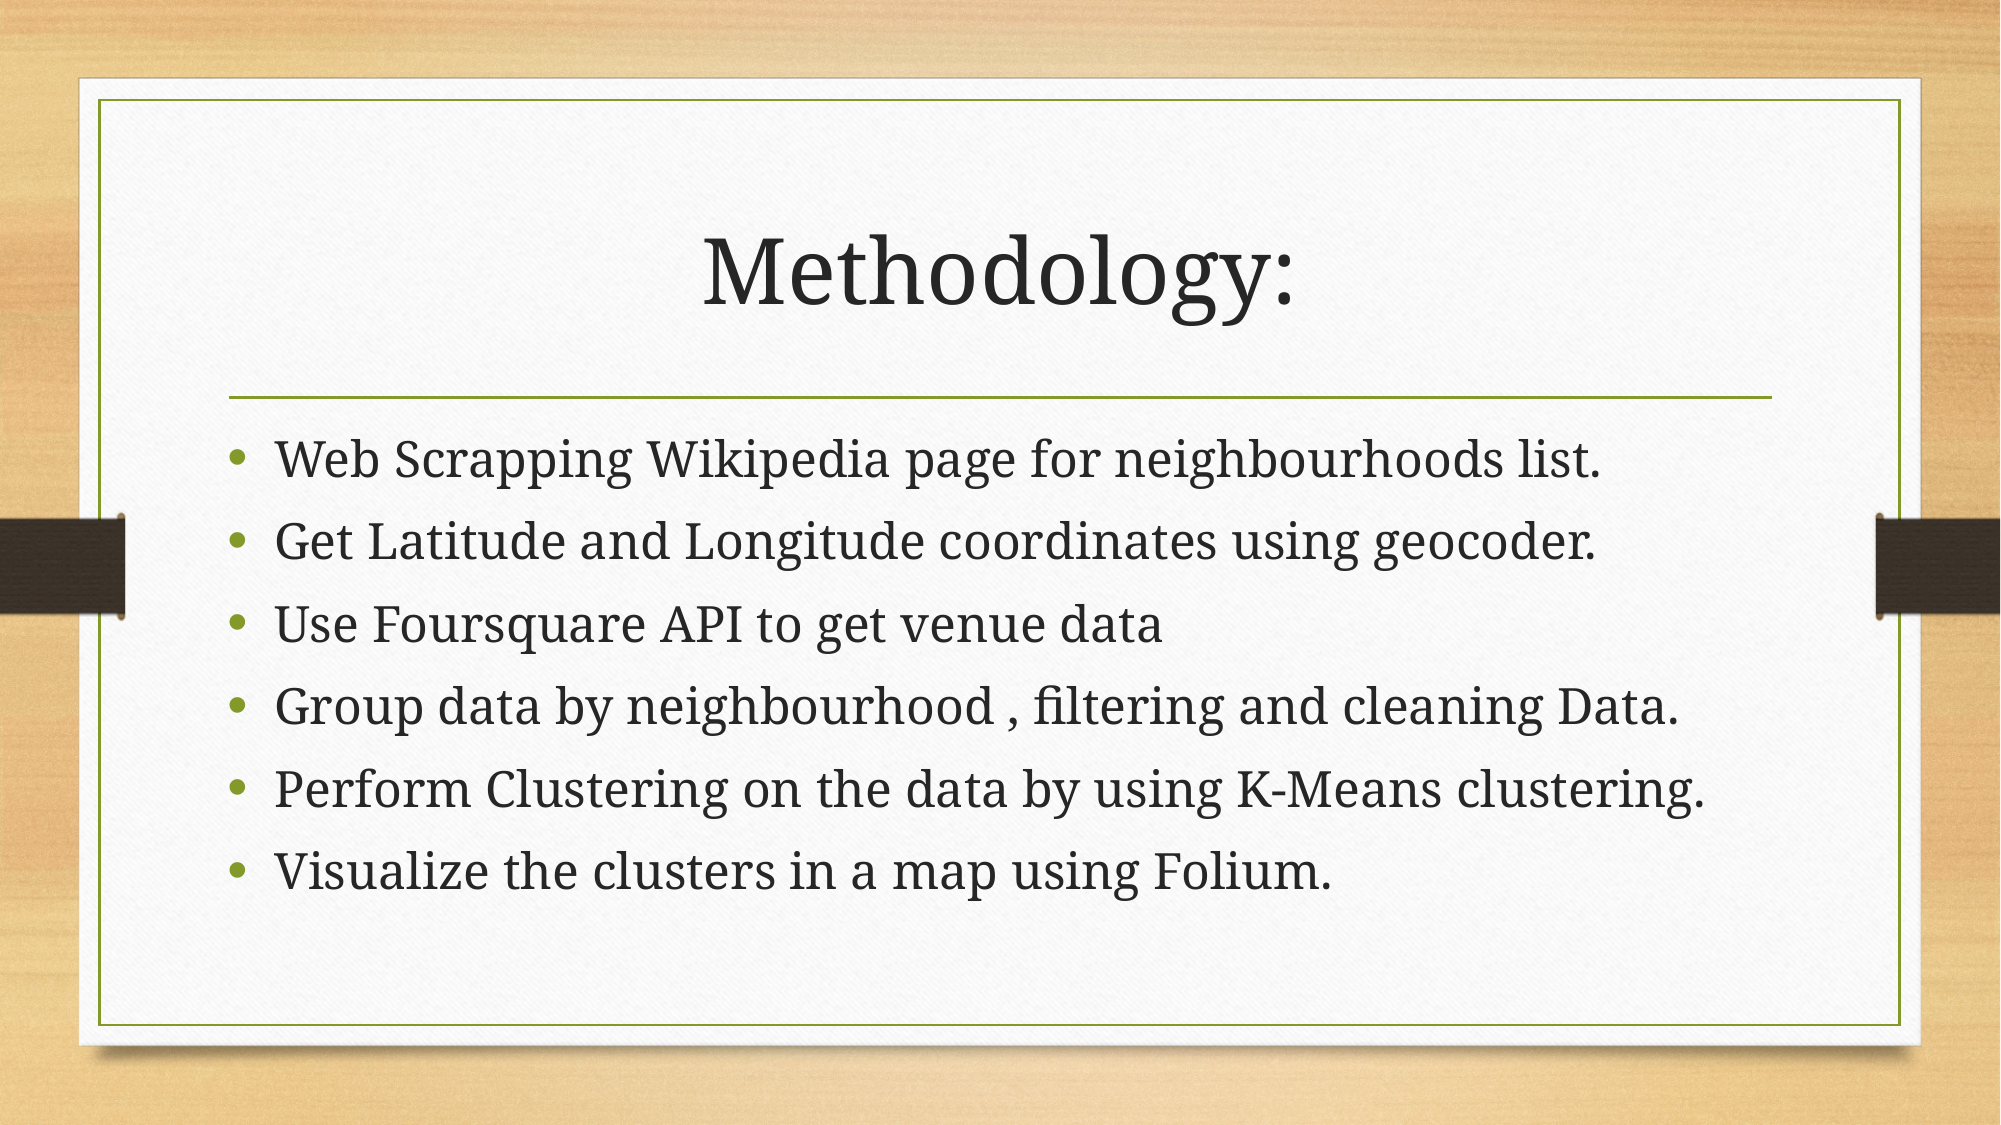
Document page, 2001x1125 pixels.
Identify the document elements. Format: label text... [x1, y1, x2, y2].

title Methodology: [212, 161, 1788, 375]
list Web Scrapping Wikipedia page for neighbourhoods list. Get Latitude and Longitude coordinates using geocoder. Use Foursquare API to get venue data Group data by neighbourhood , filtering and cleaning Data. Perform Clustering on the data by using K-Means clustering. Visualize the clusters in a map using Folium. [212, 419, 1788, 964]
picture [0, 0, 2001, 1125]
